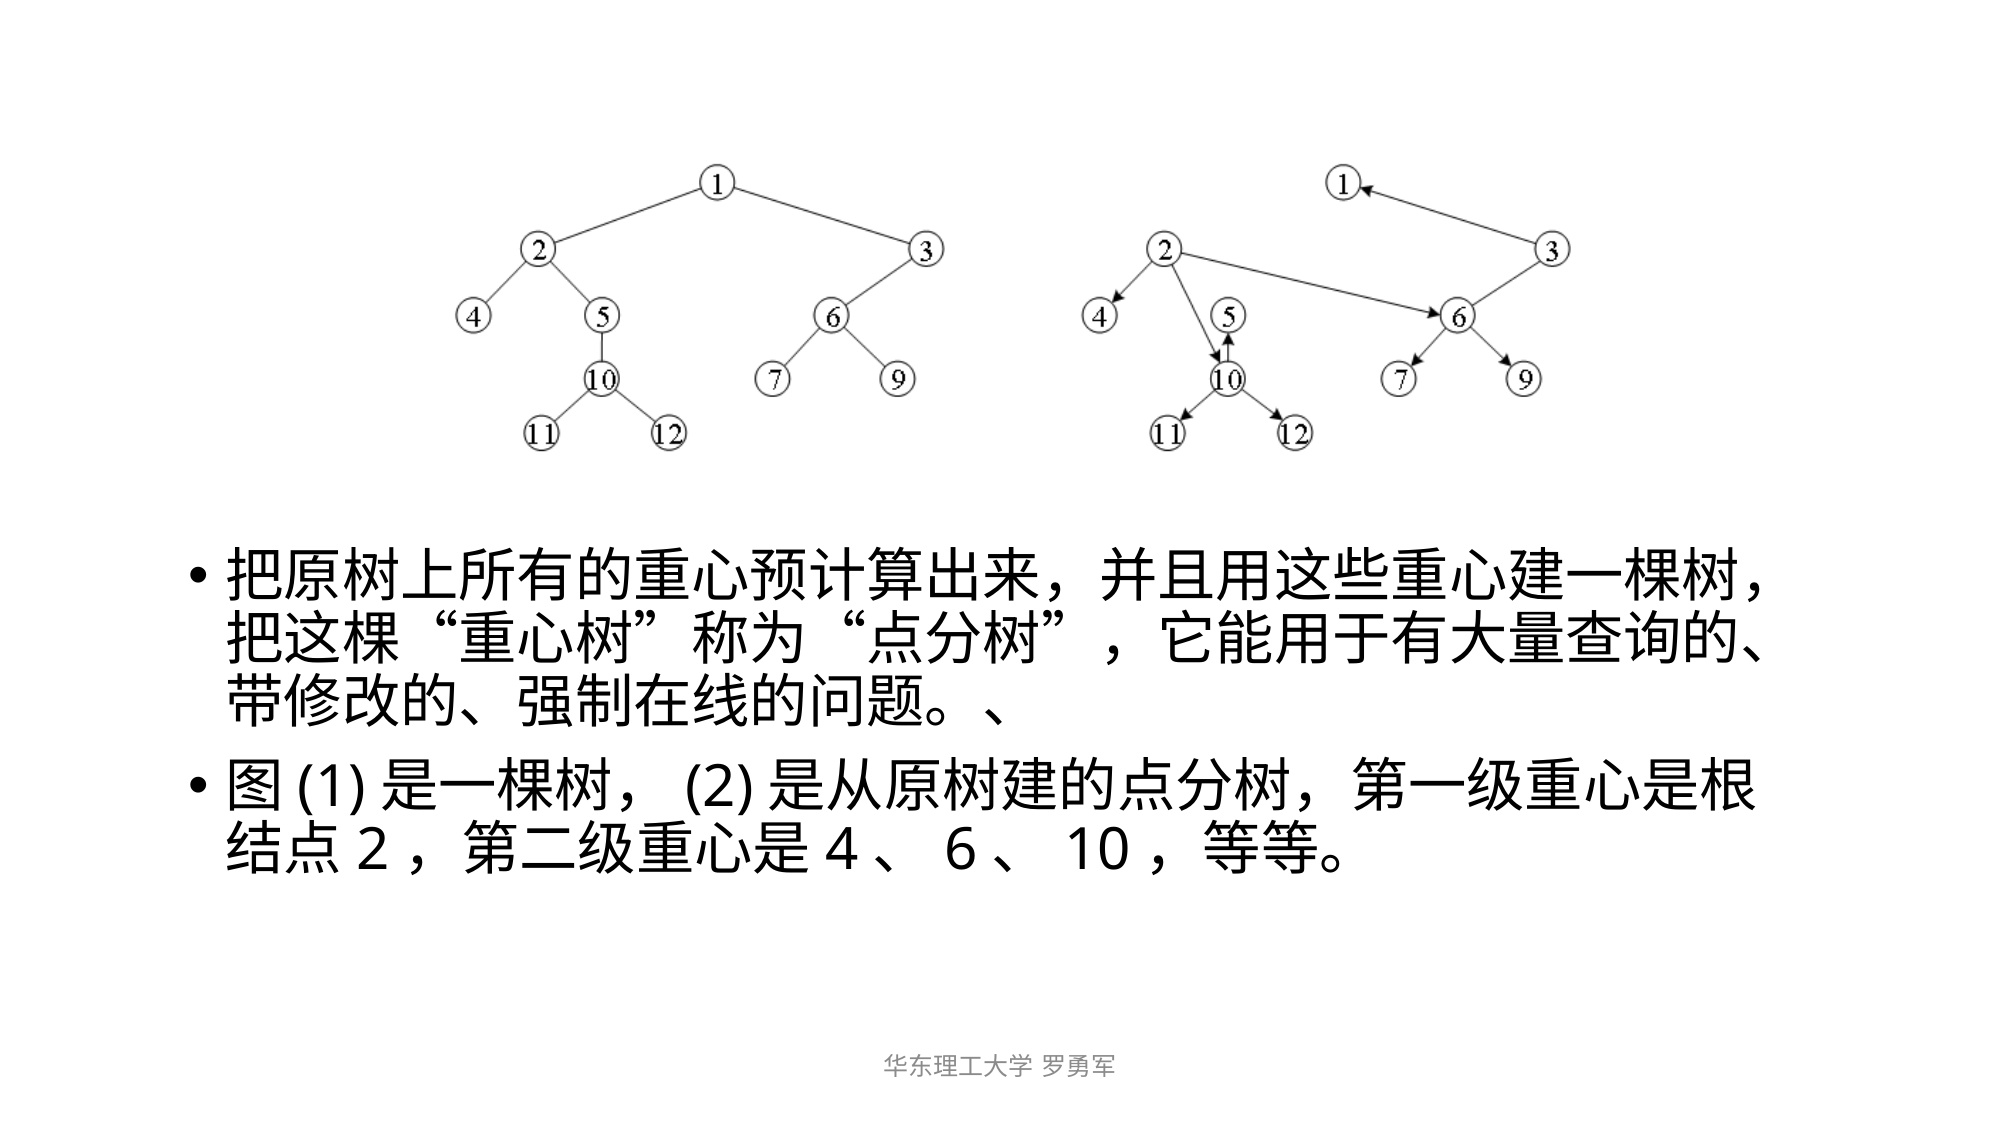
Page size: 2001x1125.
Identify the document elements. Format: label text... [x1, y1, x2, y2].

picture [444, 160, 1578, 457]
list 把原树上所有的重心预计算出来，并且用这些重心建一棵树，把这棵“重心树”称为“点分树”，它能用于有大量查询的、带修改的、强制在线的问题。、 图(1)是一棵树，(2)是从原树建的点分树，第一级重心是根结点2，第二级重心是4、6、10，等等。 [173, 538, 1775, 934]
footer 华东理工大学 罗勇军 [662, 1042, 1338, 1103]
